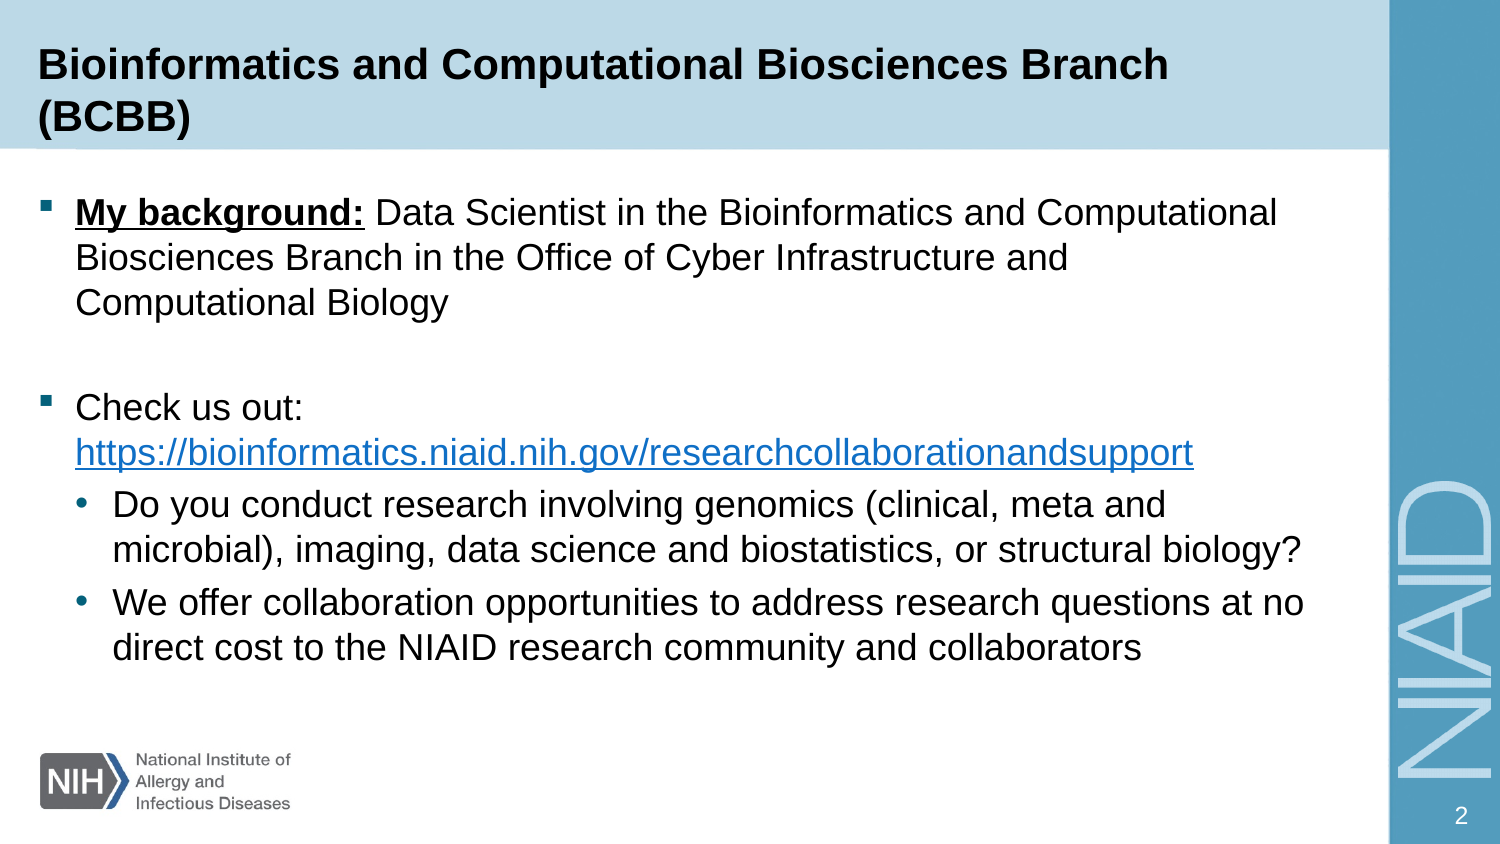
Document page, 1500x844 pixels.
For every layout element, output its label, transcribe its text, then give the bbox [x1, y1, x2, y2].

picture [0, 0, 1500, 844]
title Bioinformatics and Computational Biosciences Branch (BCBB) [37, 27, 1314, 141]
slide_number 2 [1396, 789, 1484, 837]
list My background: Data Scientist in the Bioinformatics and Computational Biosciences Branch in the Office of Cyber Infrastructure and Computational Biology Check us out: https://bioinformatics.niaid.nih.gov/researchcollaborationandsupport Do you conduct research involving genomics (clinical, meta and microbial), imaging, data science and biostatistics, or structural biology? We offer collaboration opportunities to address research questions at no direct cost to the NIAID research community and collaborators [37, 187, 1313, 732]
